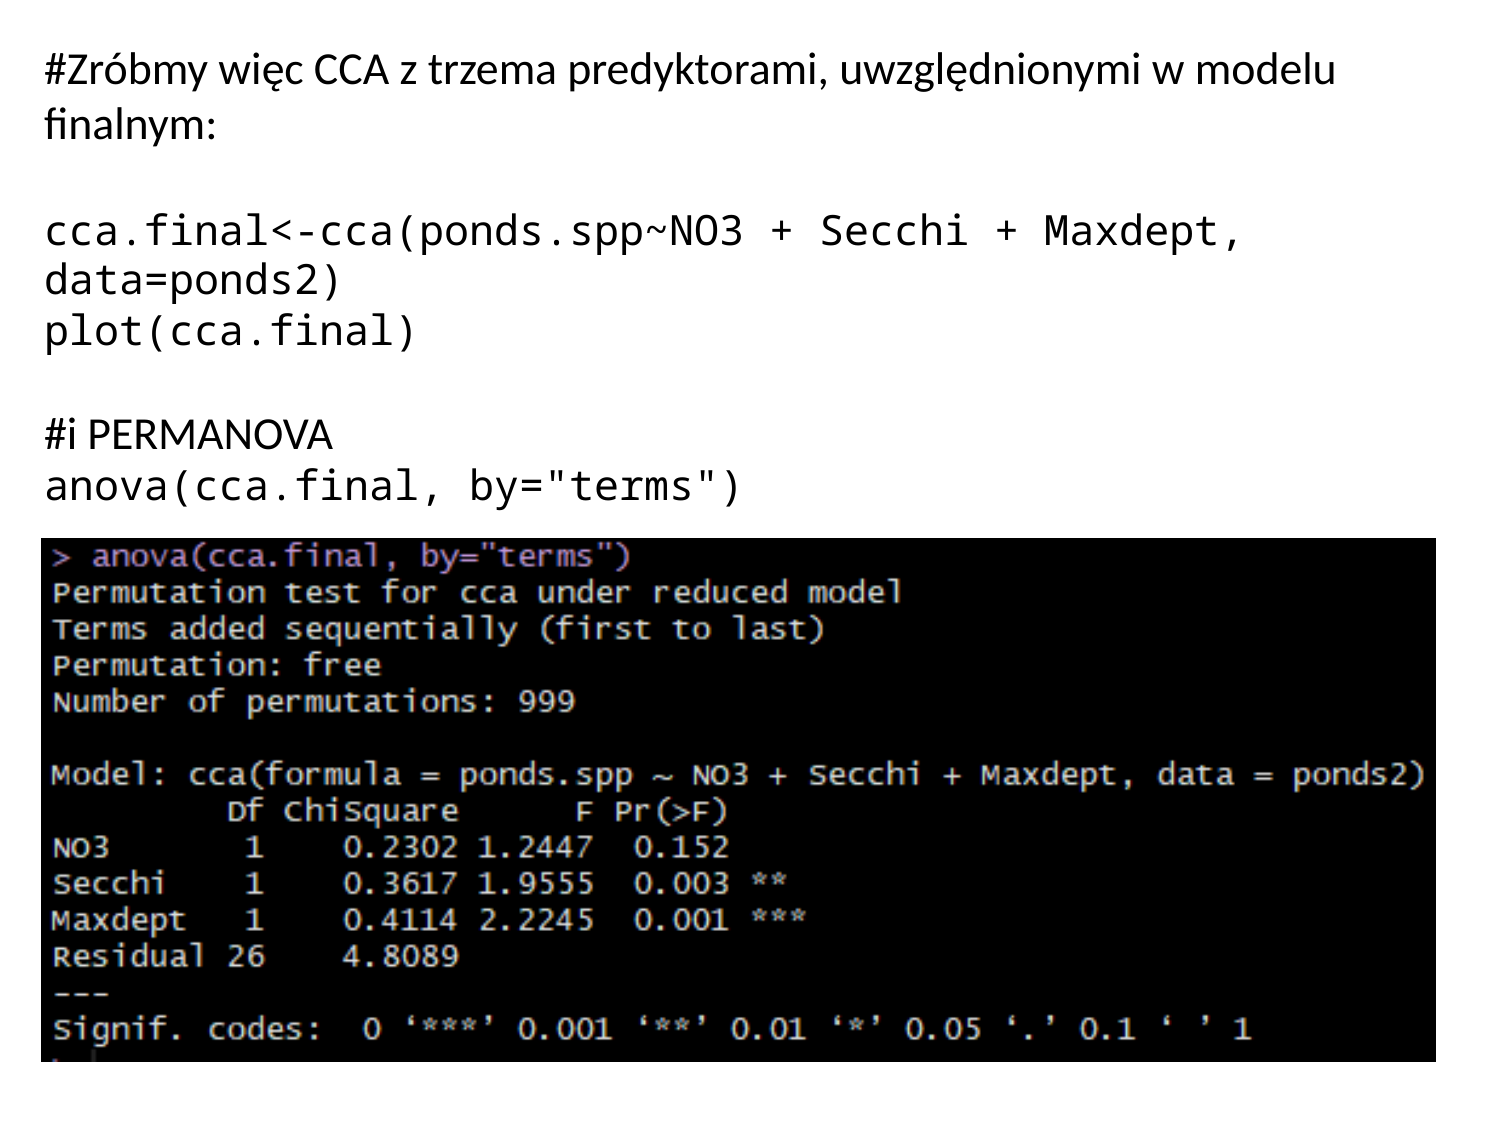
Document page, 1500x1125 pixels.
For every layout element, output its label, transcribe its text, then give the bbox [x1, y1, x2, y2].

picture [41, 538, 1436, 1062]
text_box #Zróbmy więc CCA z trzema predyktorami, uwzględnionymi w modelu finalnym: cca.final<-cca(ponds.spp~NO3 + Secchi + Maxdept, data=ponds2) plot(cca.final) #i PERMANOVA anova(cca.final, by="terms") [29, 30, 1459, 516]
